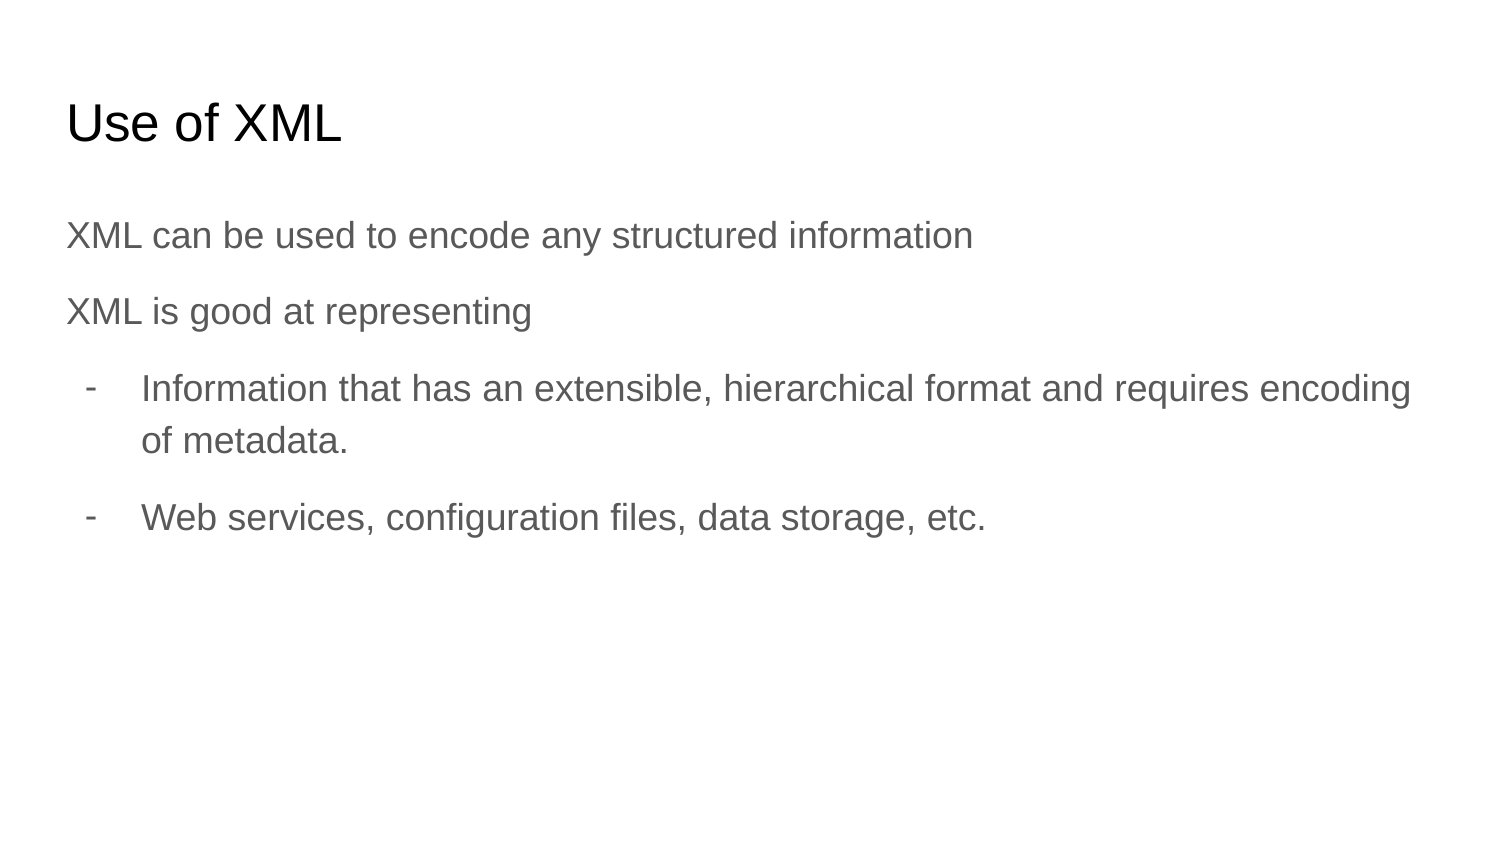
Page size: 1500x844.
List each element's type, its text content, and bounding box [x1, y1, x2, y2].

list XML can be used to encode any structured information XML is good at representing Information that has an extensible, hierarchical format and requires encoding of metadata. Web services, configuration files, data storage, etc. [51, 189, 1449, 750]
title Use of XML [51, 72, 1449, 167]
